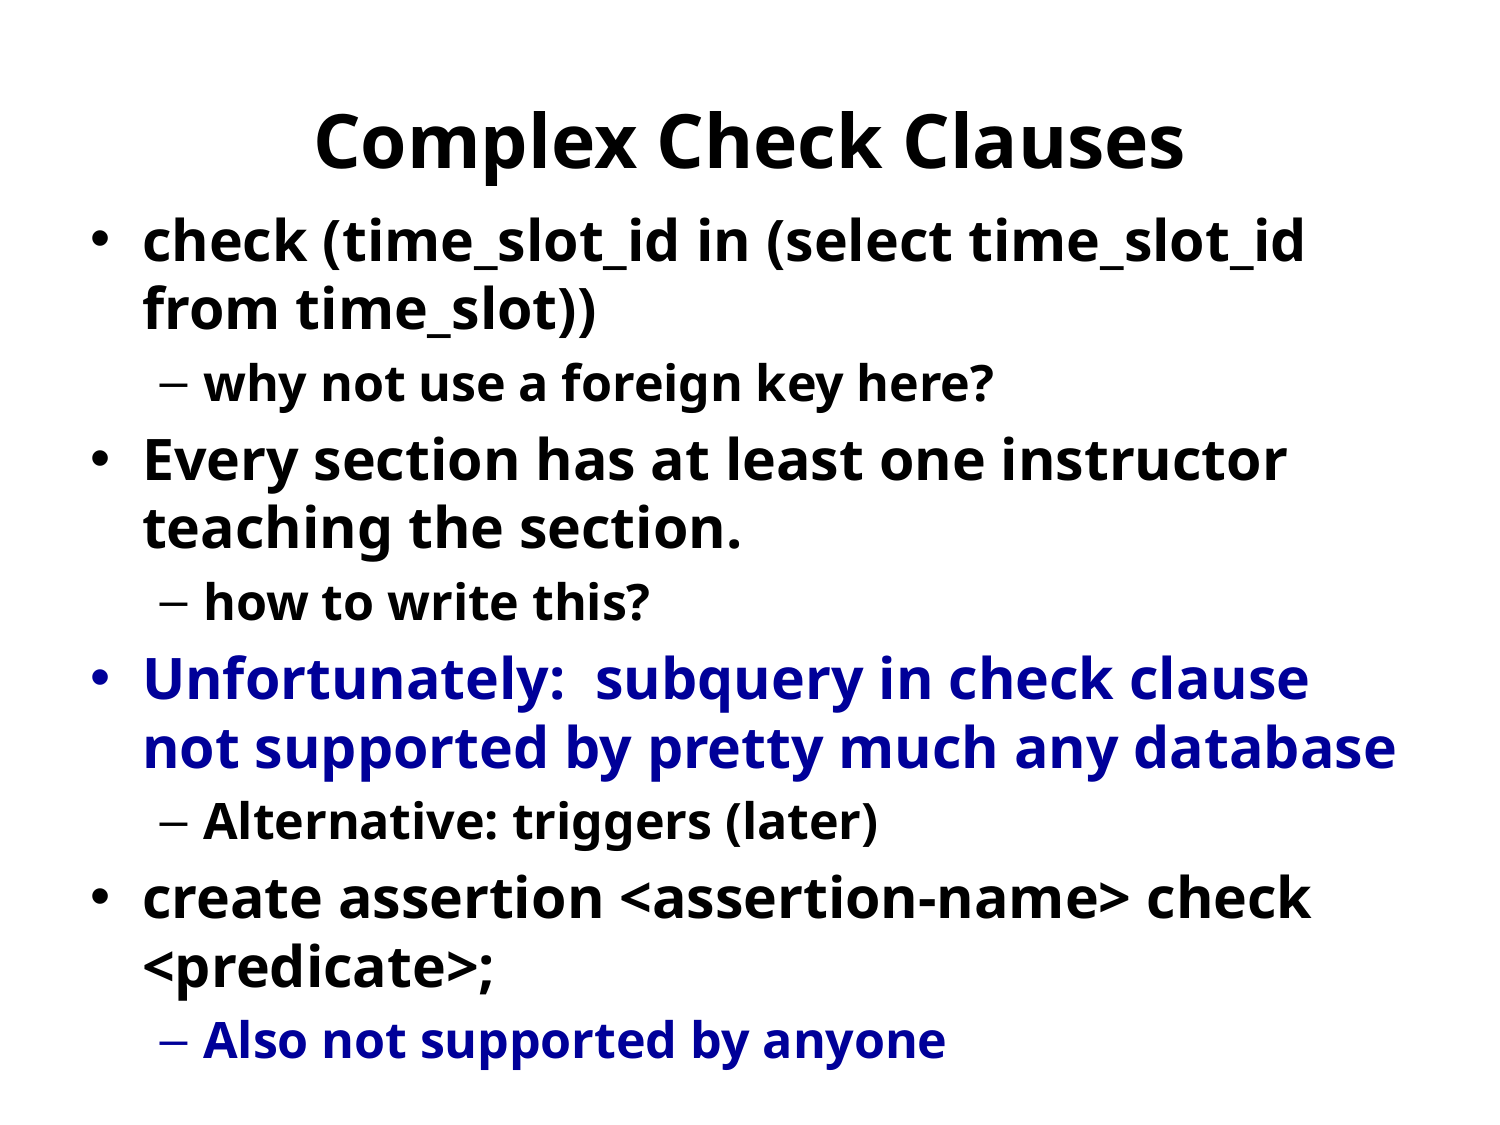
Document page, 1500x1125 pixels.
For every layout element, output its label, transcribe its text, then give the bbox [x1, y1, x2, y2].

list check (time_slot_id in (select time_slot_id from time_slot)) why not use a foreign key here? Every section has at least one instructor teaching the section. how to write this? Unfortunately: subquery in check clause not supported by pretty much any database Alternative: triggers (later) create assertion <assertion-name> check <predicate>; Also not supported by anyone [75, 233, 1425, 1106]
title Complex Check Clauses [75, 45, 1425, 233]
